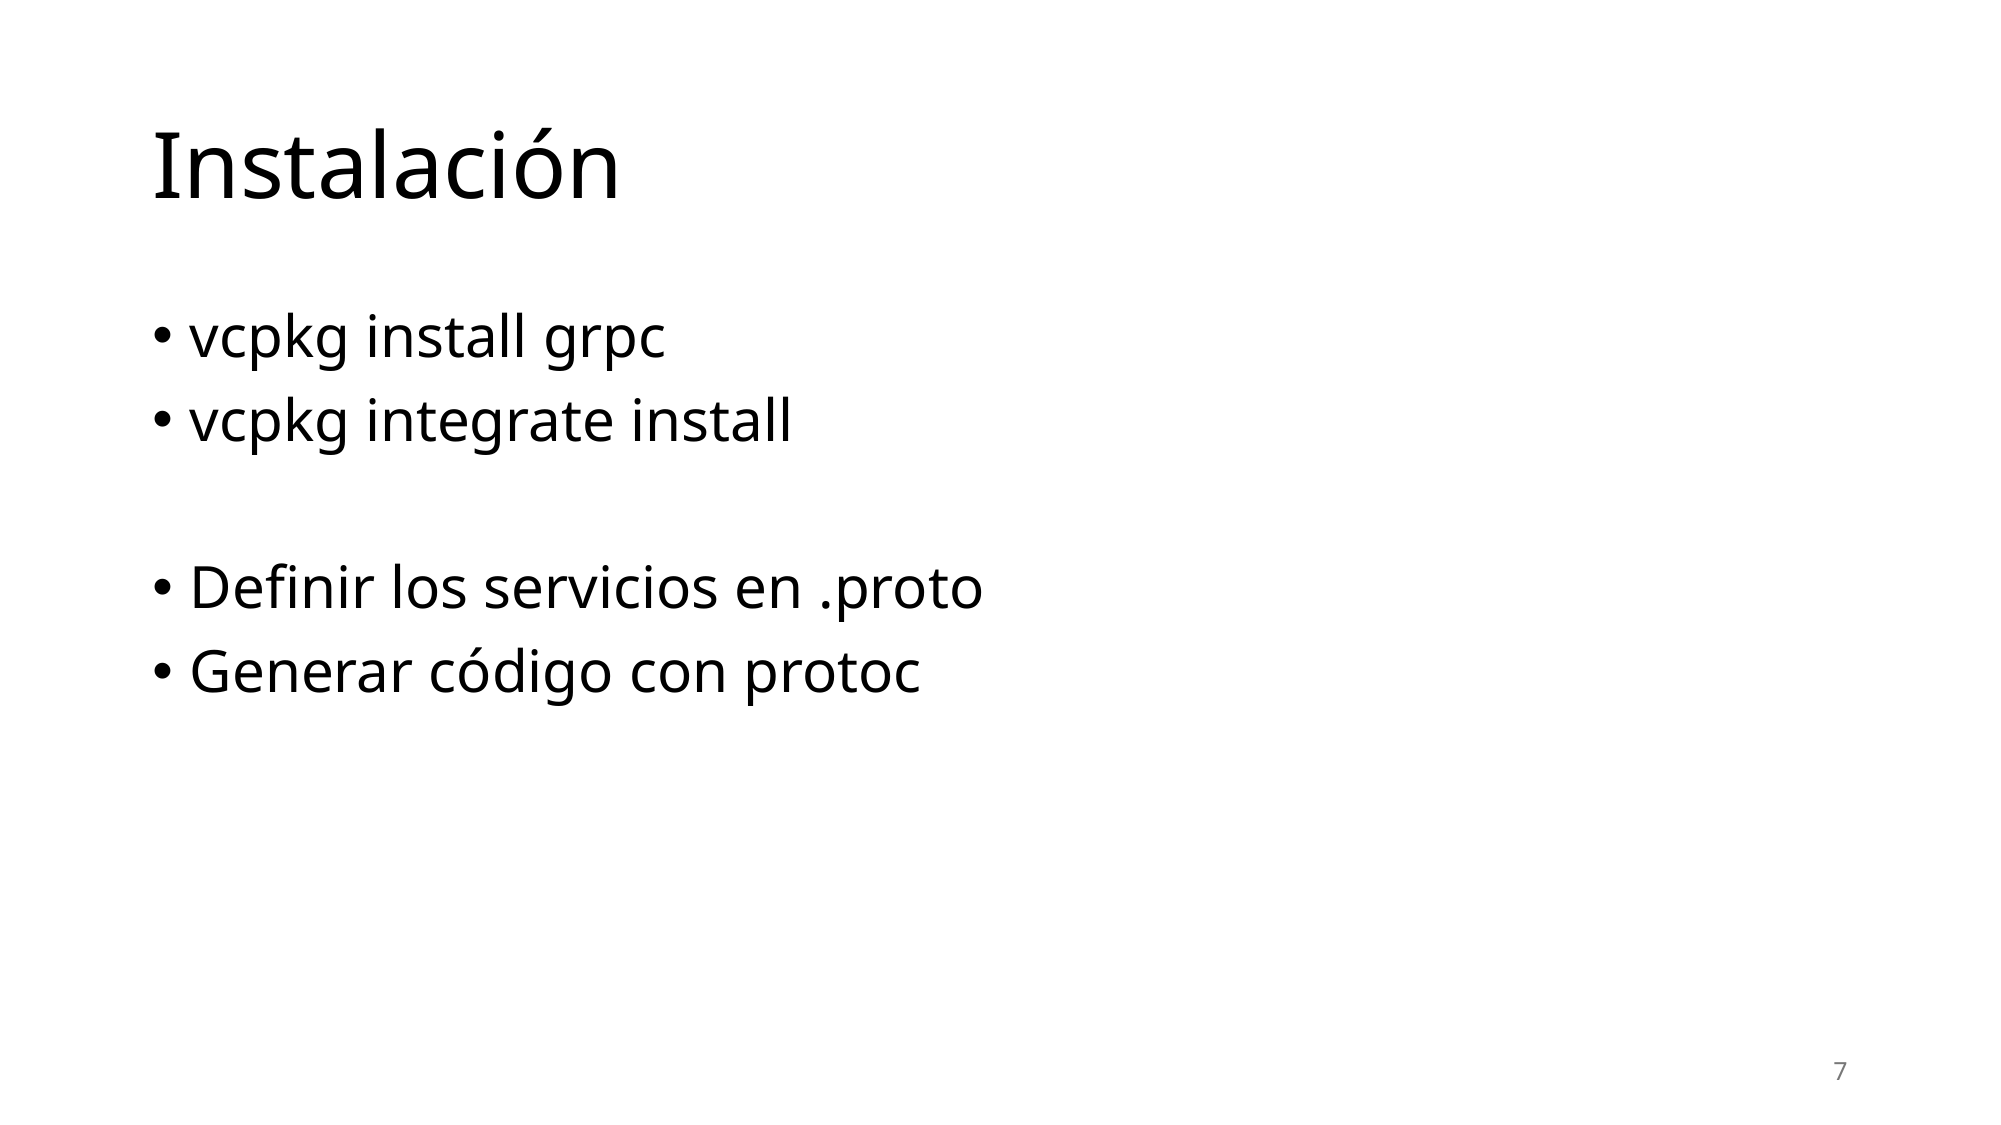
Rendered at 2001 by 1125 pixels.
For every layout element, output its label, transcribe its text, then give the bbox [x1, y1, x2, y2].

slide_number 7 [1412, 1042, 1863, 1103]
title Instalación [137, 59, 1863, 278]
list vcpkg install grpc vcpkg integrate install Definir los servicios en .proto Generar código con protoc [137, 299, 1863, 1014]
